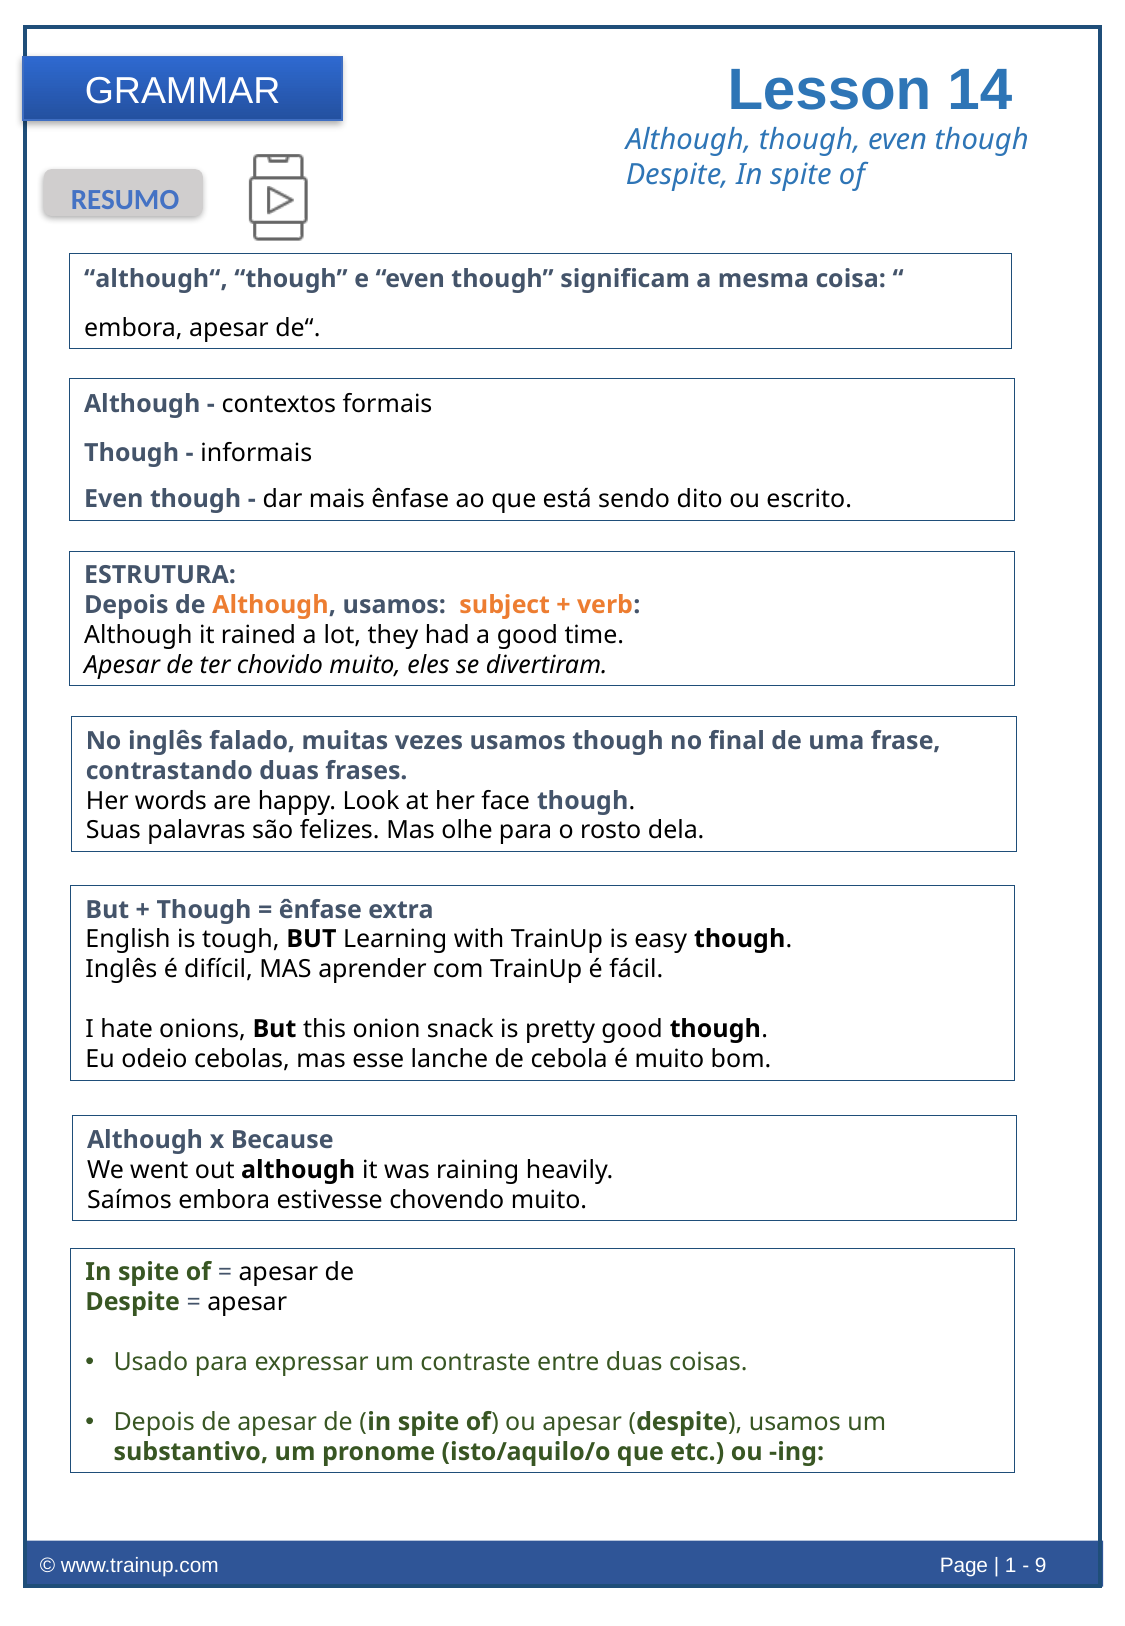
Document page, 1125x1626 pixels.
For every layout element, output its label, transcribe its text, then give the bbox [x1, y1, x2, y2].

text_box In spite of = apesar de Despite = apesar Usado para expressar um contraste entre duas coisas. Depois de apesar de (in spite of) ou apesar (despite), usamos um substantivo, um pronome (isto/aquilo/o que etc.) ou -ing: [70, 1248, 1015, 1473]
text_box GRAMMAR [22, 56, 343, 121]
text_box ESTRUTURA: Depois de Although, usamos: subject + verb: Although it rained a lot, they had a good time. Apesar de ter chovido muito, eles se divertiram. [69, 551, 1015, 686]
text_box But + Though = ênfase extra English is tough, BUT Learning with TrainUp is easy though. Inglês é difícil, MAS aprender com TrainUp é fácil. I hate onions, But this onion snack is pretty good though. Eu odeio cebolas, mas esse lanche de cebola é muito bom. [70, 885, 1015, 1081]
text_box [42, 168, 200, 217]
text_box No inglês falado, muitas vezes usamos though no final de uma frase, contrastando duas frases. Her words are happy. Look at her face though. Suas palavras são felizes. Mas olhe para o rosto dela. [71, 716, 1017, 852]
text_box Although x Because We went out although it was raining heavily. Saímos embora estivesse chovendo muito. [72, 1115, 1017, 1221]
text_box © www.trainup.com Page | 1 - 9 [23, 1539, 1105, 1589]
text_box Although, though, even though Despite, In spite of [611, 113, 1045, 198]
picture [233, 152, 323, 242]
text_box RESUMO [56, 170, 203, 223]
text_box Although - contextos formais Though - informais Even though - dar mais ênfase ao que está sendo dito ou escrito. [69, 378, 1015, 521]
text_box “although“, “though” e “even though” significam a mesma coisa: “ embora, apesar de“. [69, 253, 1012, 349]
text_box [23, 25, 1102, 1588]
